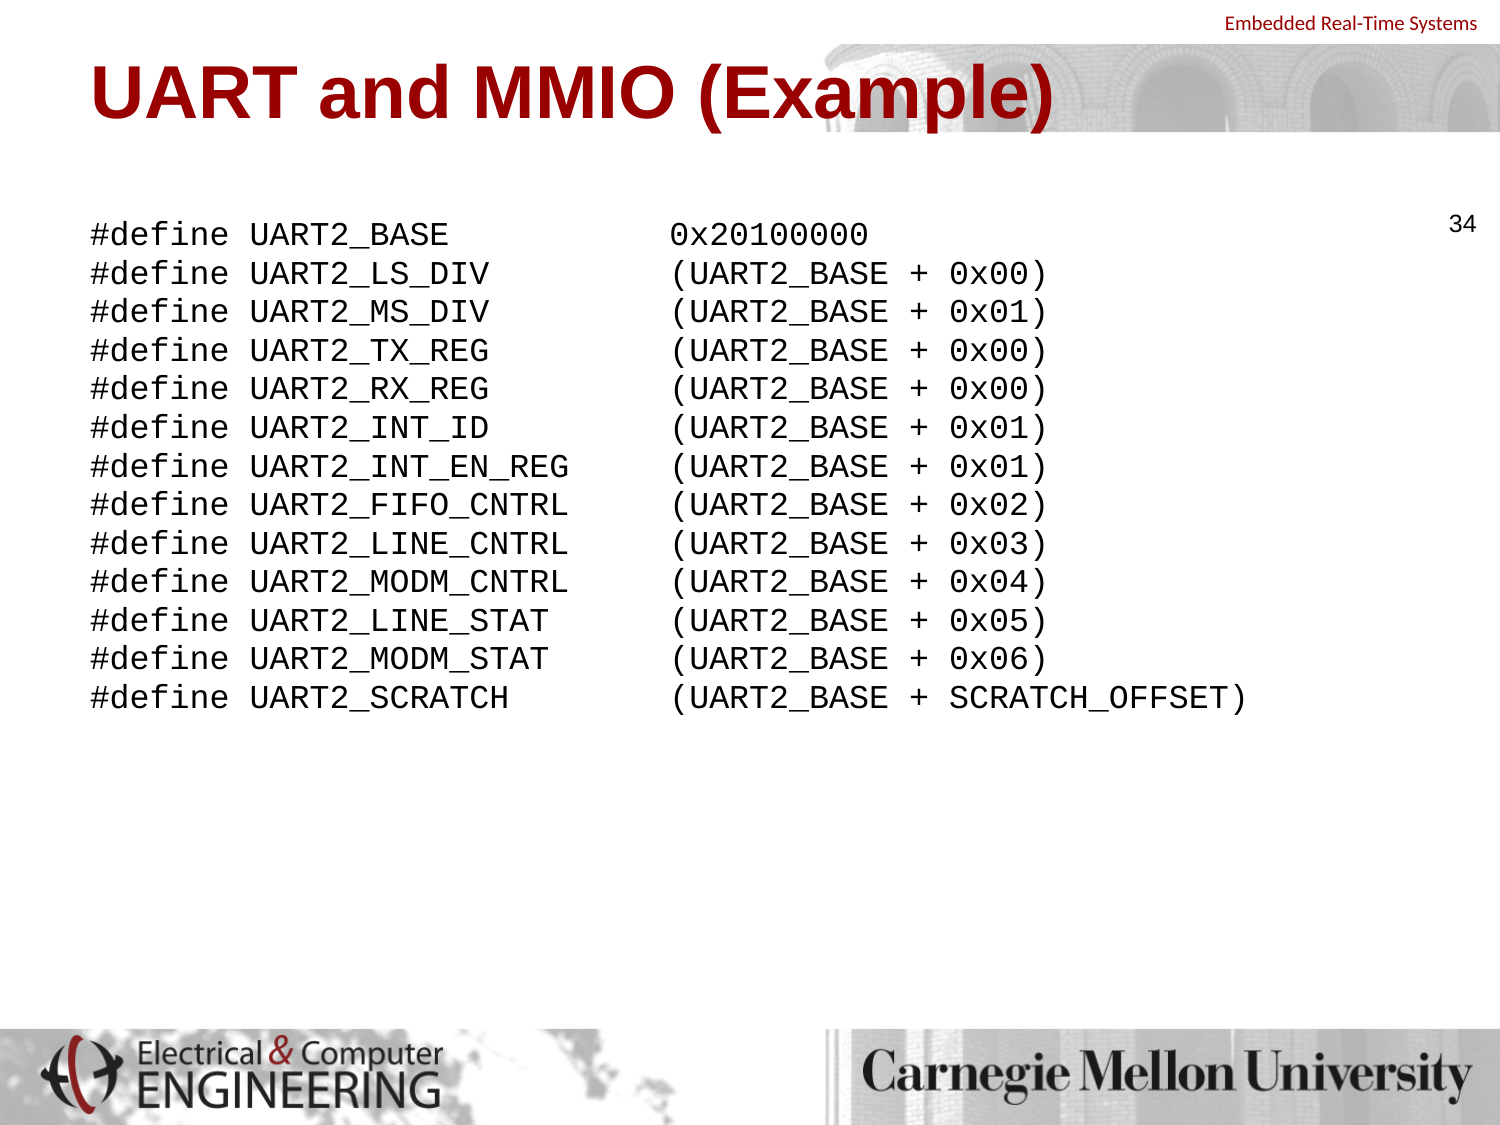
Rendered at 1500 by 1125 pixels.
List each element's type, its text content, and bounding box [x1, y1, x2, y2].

slide_number 34 [1377, 192, 1492, 253]
picture [664, 43, 1500, 133]
title UART and MMIO (Example) [75, 45, 1425, 133]
list #define UART2_BASE 0x20100000 #define UART2_LS_DIV (UART2_BASE + 0x00) #define UART2_MS_DIV (UART2_BASE + 0x01) #define UART2_TX_REG (UART2_BASE + 0x00) #define UART2_RX_REG (UART2_BASE + 0x00) #define UART2_INT_ID (UART2_BASE + 0x01) #define UART2_INT_EN_REG (UART2_BASE + 0x01) #define UART2_FIFO_CNTRL (UART2_BASE + 0x02) #define UART2_LINE_CNTRL (UART2_BASE + 0x03) #define UART2_MODM_CNTRL (UART2_BASE + 0x04) #define UART2_LINE_STAT (UART2_BASE + 0x05) #define UART2_MODM_STAT (UART2_BASE + 0x06) #define UART2_SCRATCH (UART2_BASE + SCRATCH_OFFSET) [75, 212, 1425, 1005]
picture [0, 1028, 1500, 1125]
